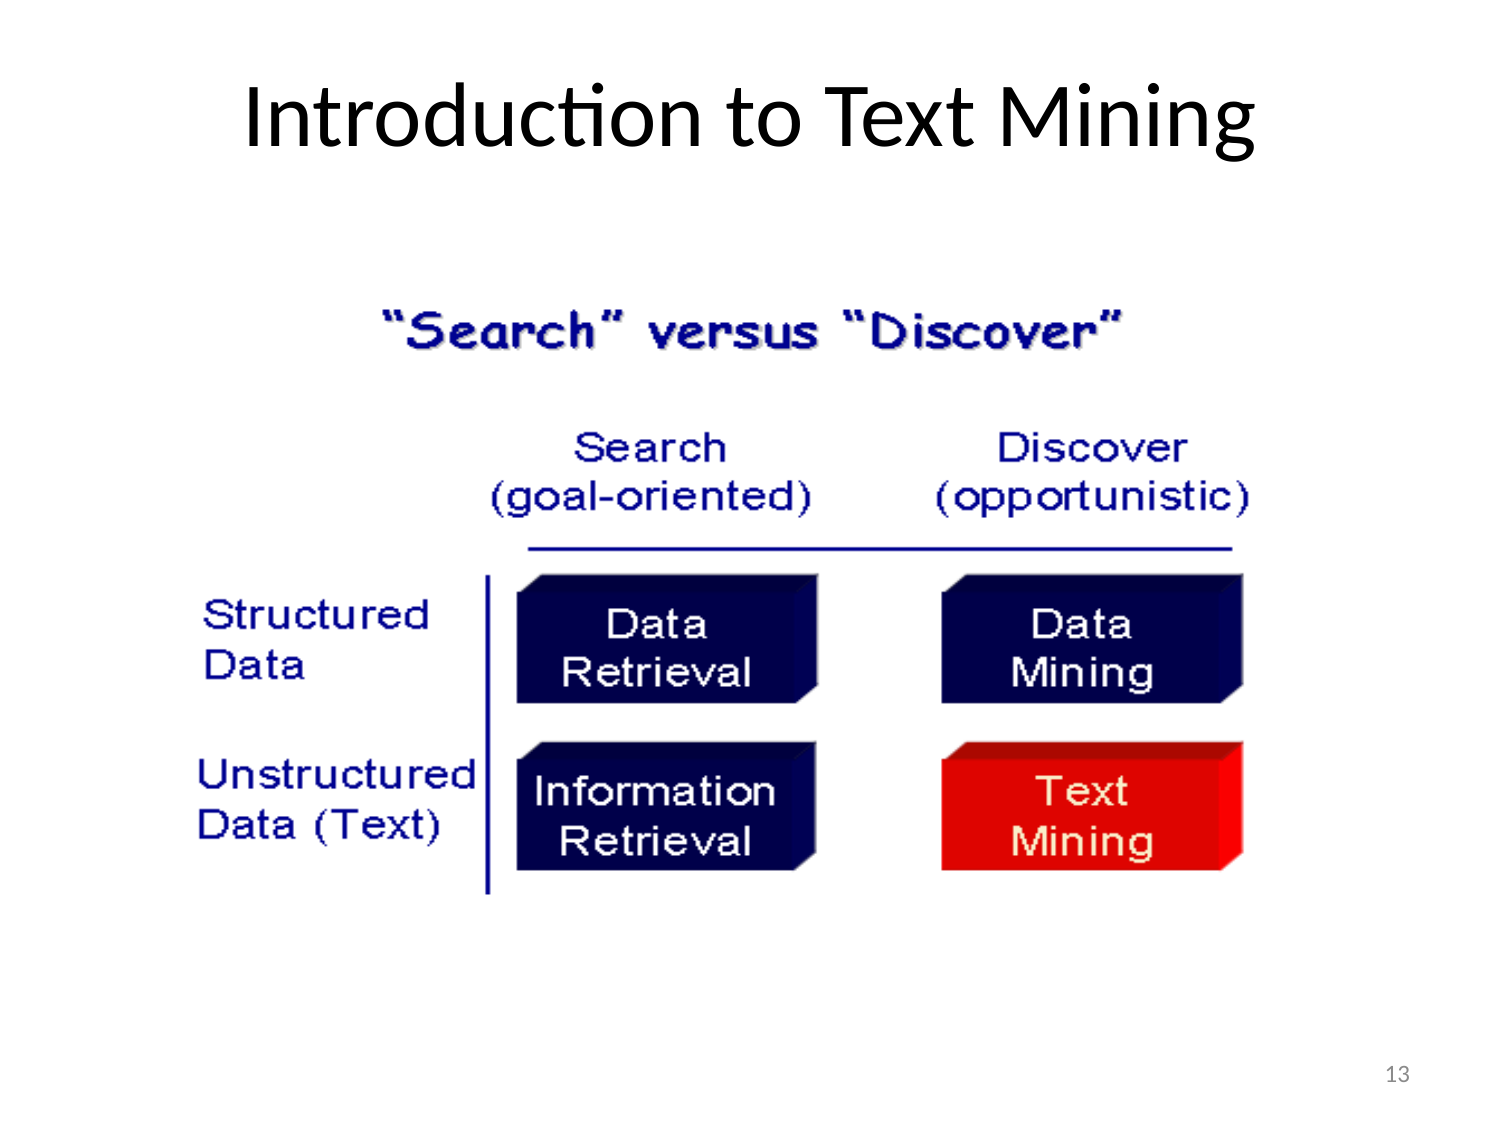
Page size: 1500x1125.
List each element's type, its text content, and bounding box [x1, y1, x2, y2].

picture [86, 219, 1414, 1011]
title Introduction to Text Mining [75, 45, 1425, 176]
slide_number 13 [1074, 1042, 1425, 1103]
